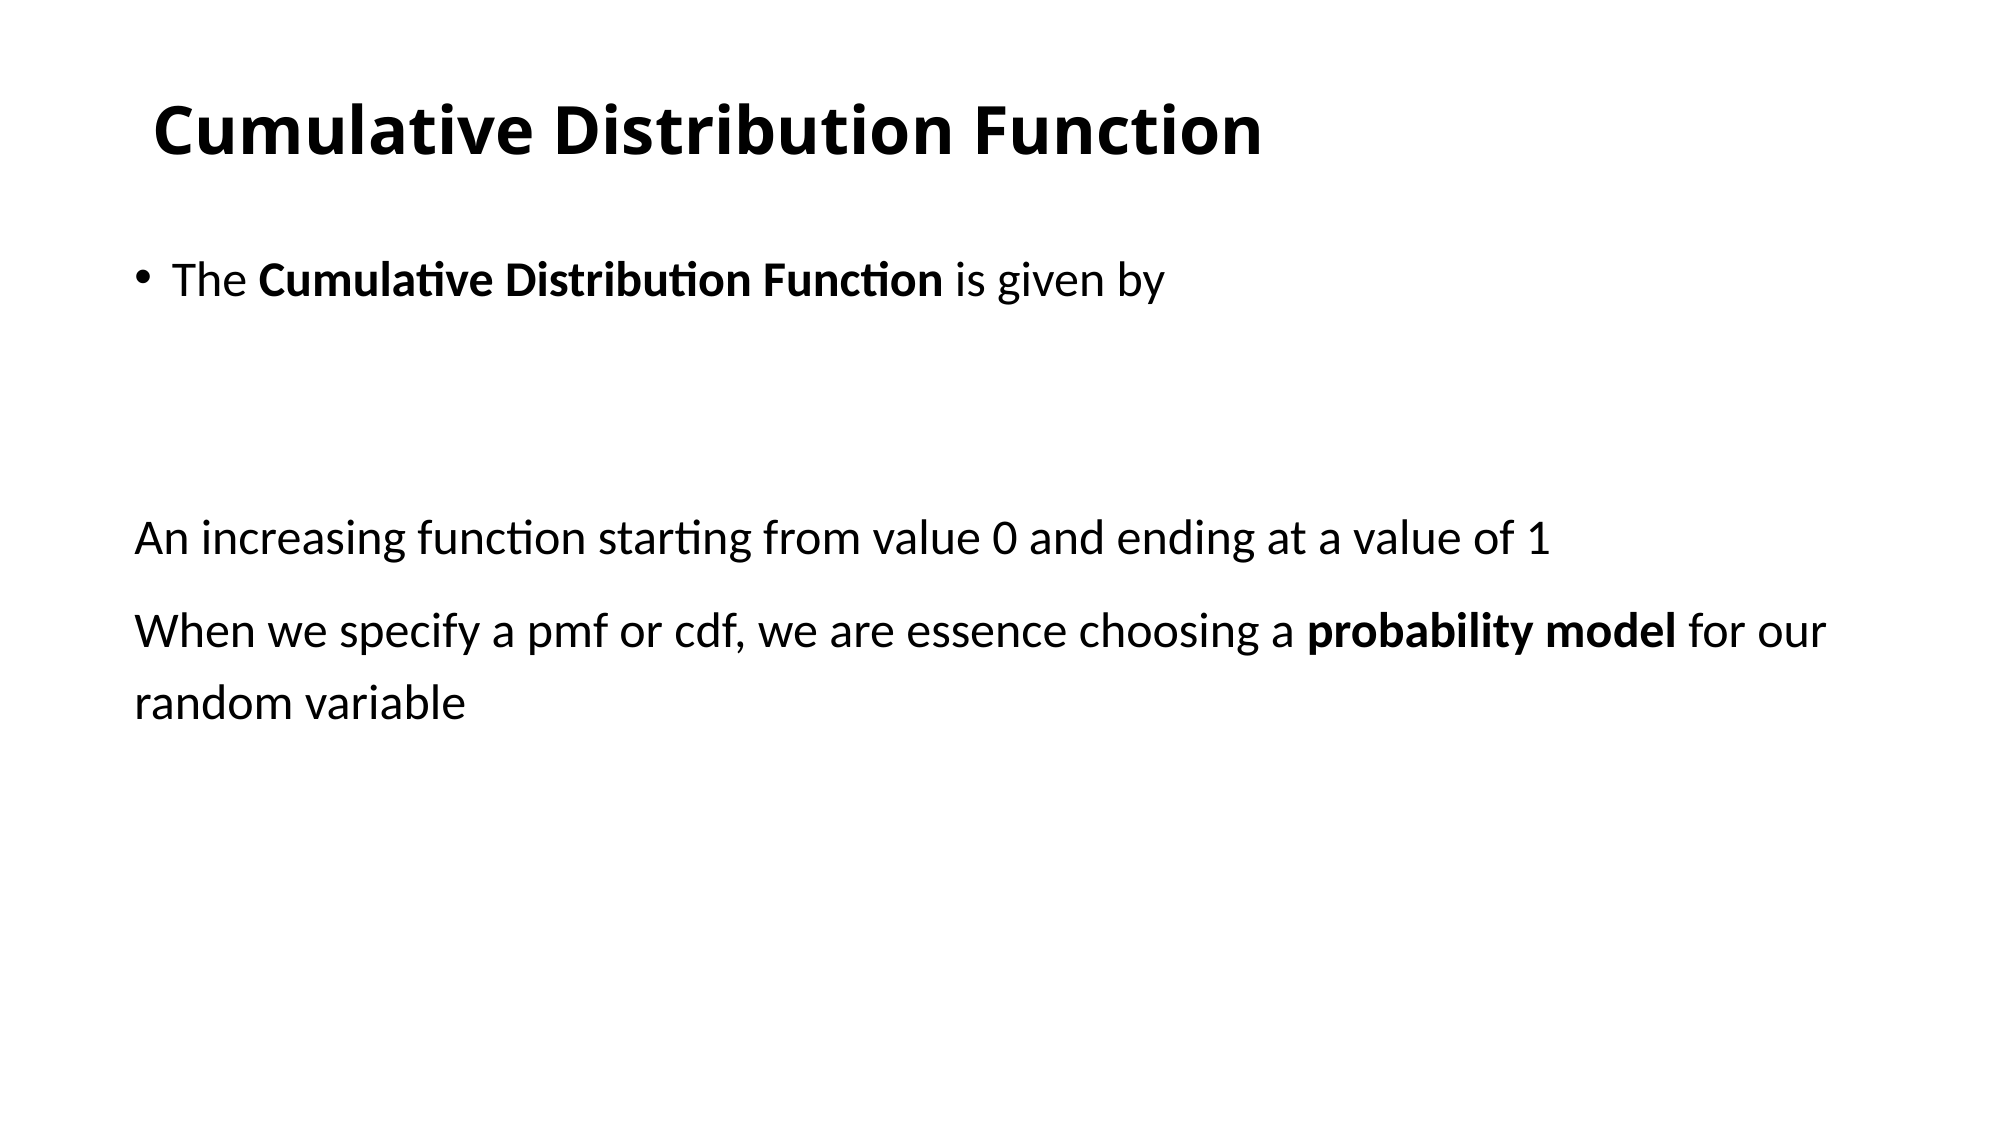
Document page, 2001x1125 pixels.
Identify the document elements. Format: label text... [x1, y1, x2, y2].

title Cumulative Distribution Function [137, 23, 1863, 242]
